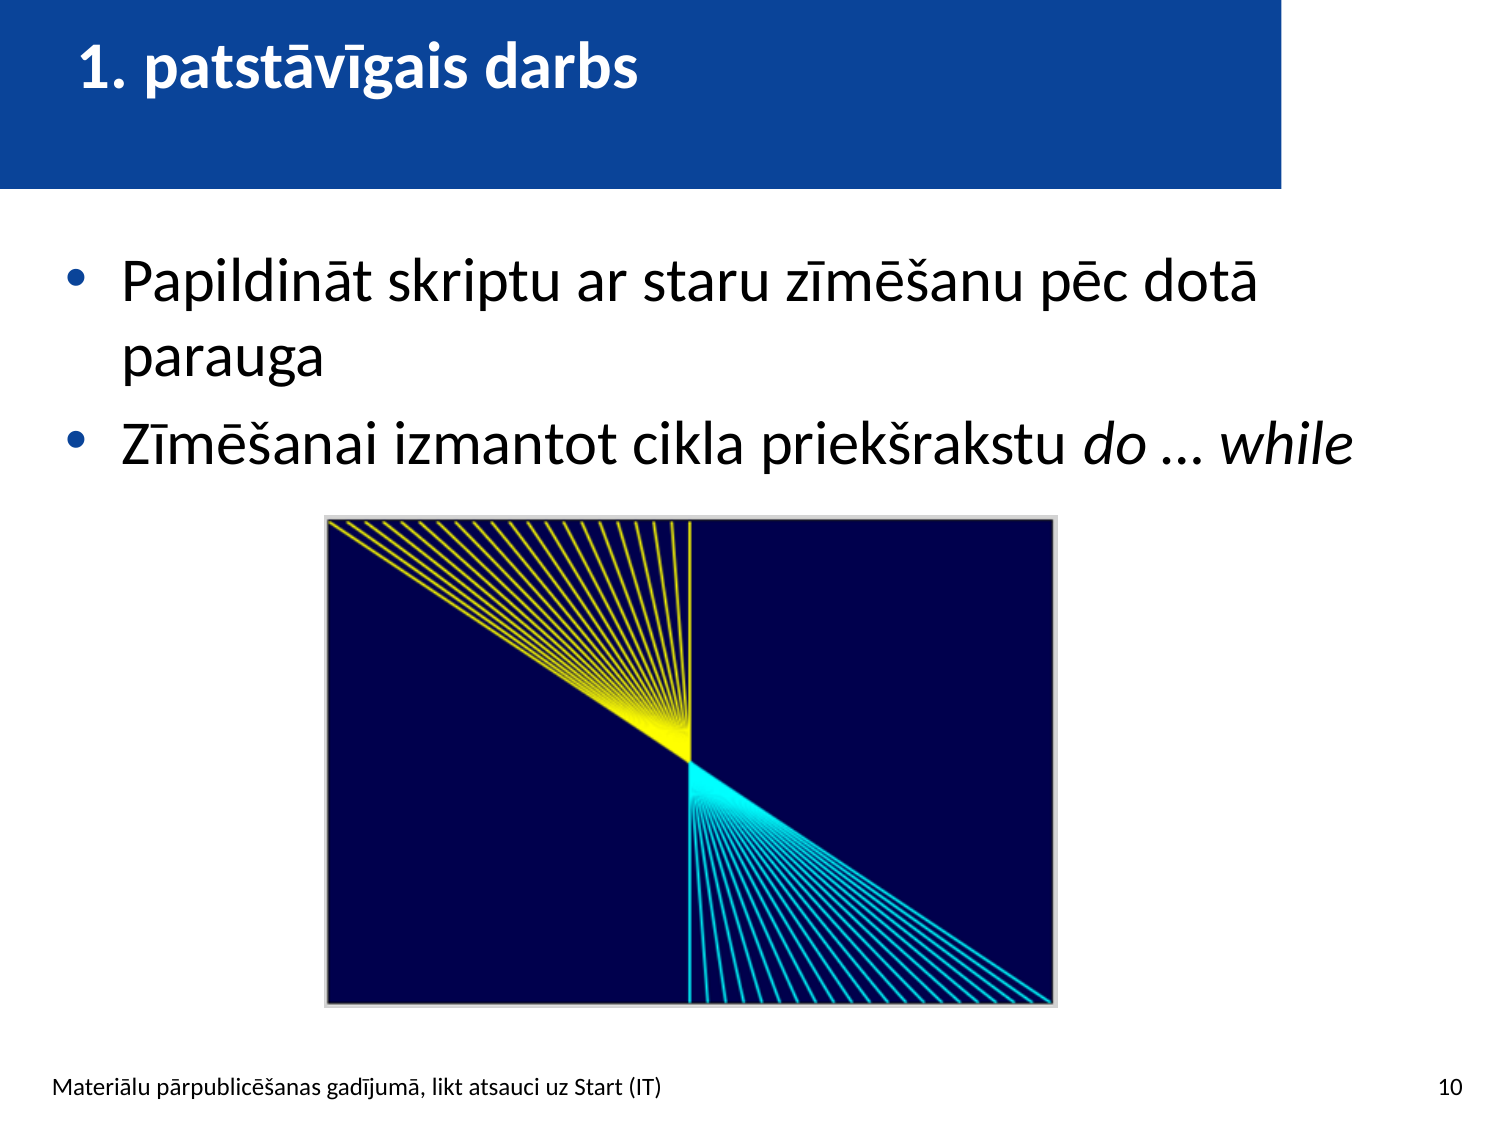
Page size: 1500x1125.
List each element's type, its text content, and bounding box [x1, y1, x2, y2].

title 1. patstāvīgais darbs [76, 14, 1223, 173]
list Papildināt skriptu ar staru zīmēšanu pēc dotā parauga Zīmēšanai izmantot cikla priekšrakstu do … while [49, 231, 1426, 540]
picture [324, 514, 1058, 1008]
slide_number 10 [1127, 1062, 1479, 1109]
